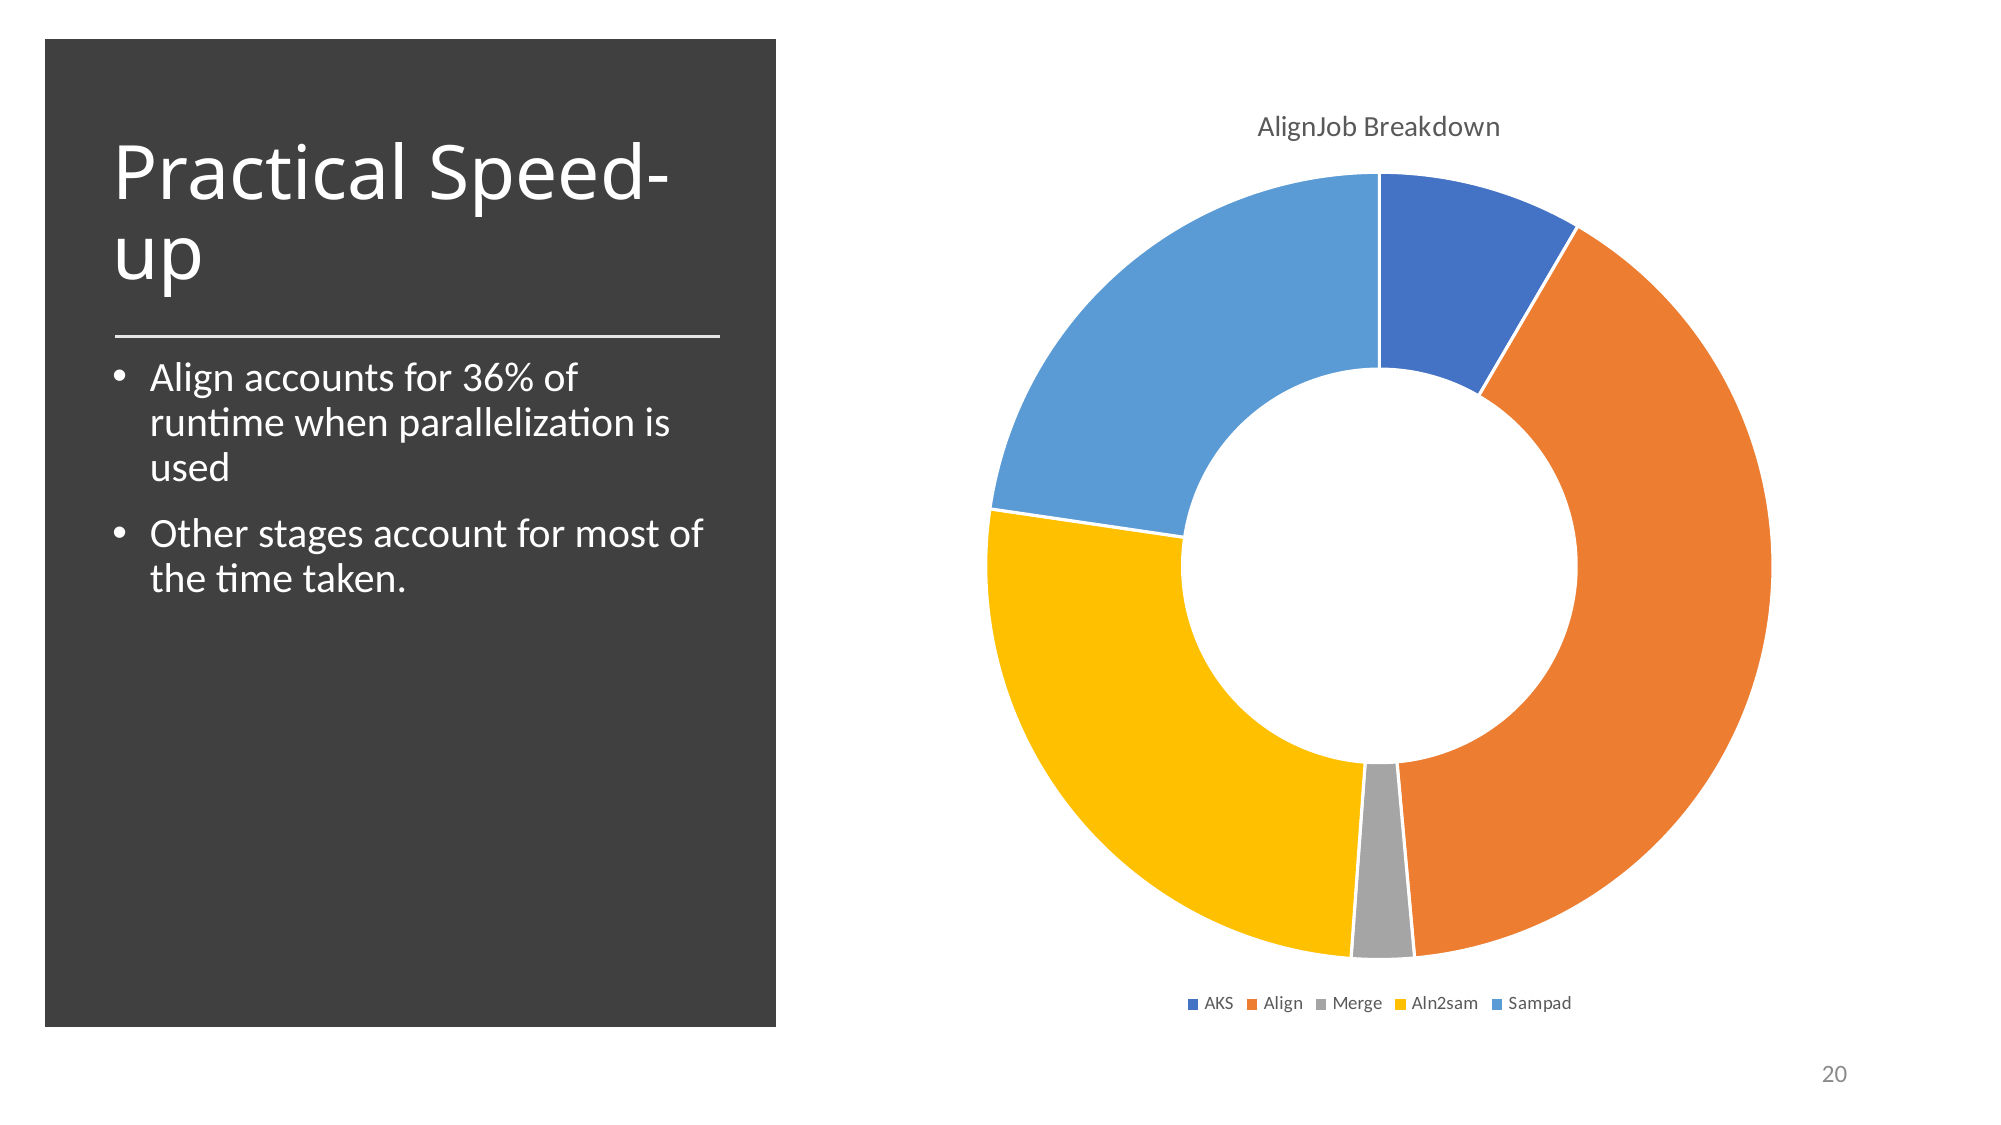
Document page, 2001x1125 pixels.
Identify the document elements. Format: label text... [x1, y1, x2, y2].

text_box [54, 49, 767, 1018]
text_box Align accounts for 36% of runtime when parallelization is used Other stages account for most of the time taken. [97, 348, 725, 967]
chart [838, 79, 1921, 1020]
title Practical Speed-up [97, 105, 725, 326]
slide_number 20 [1412, 1042, 1863, 1103]
